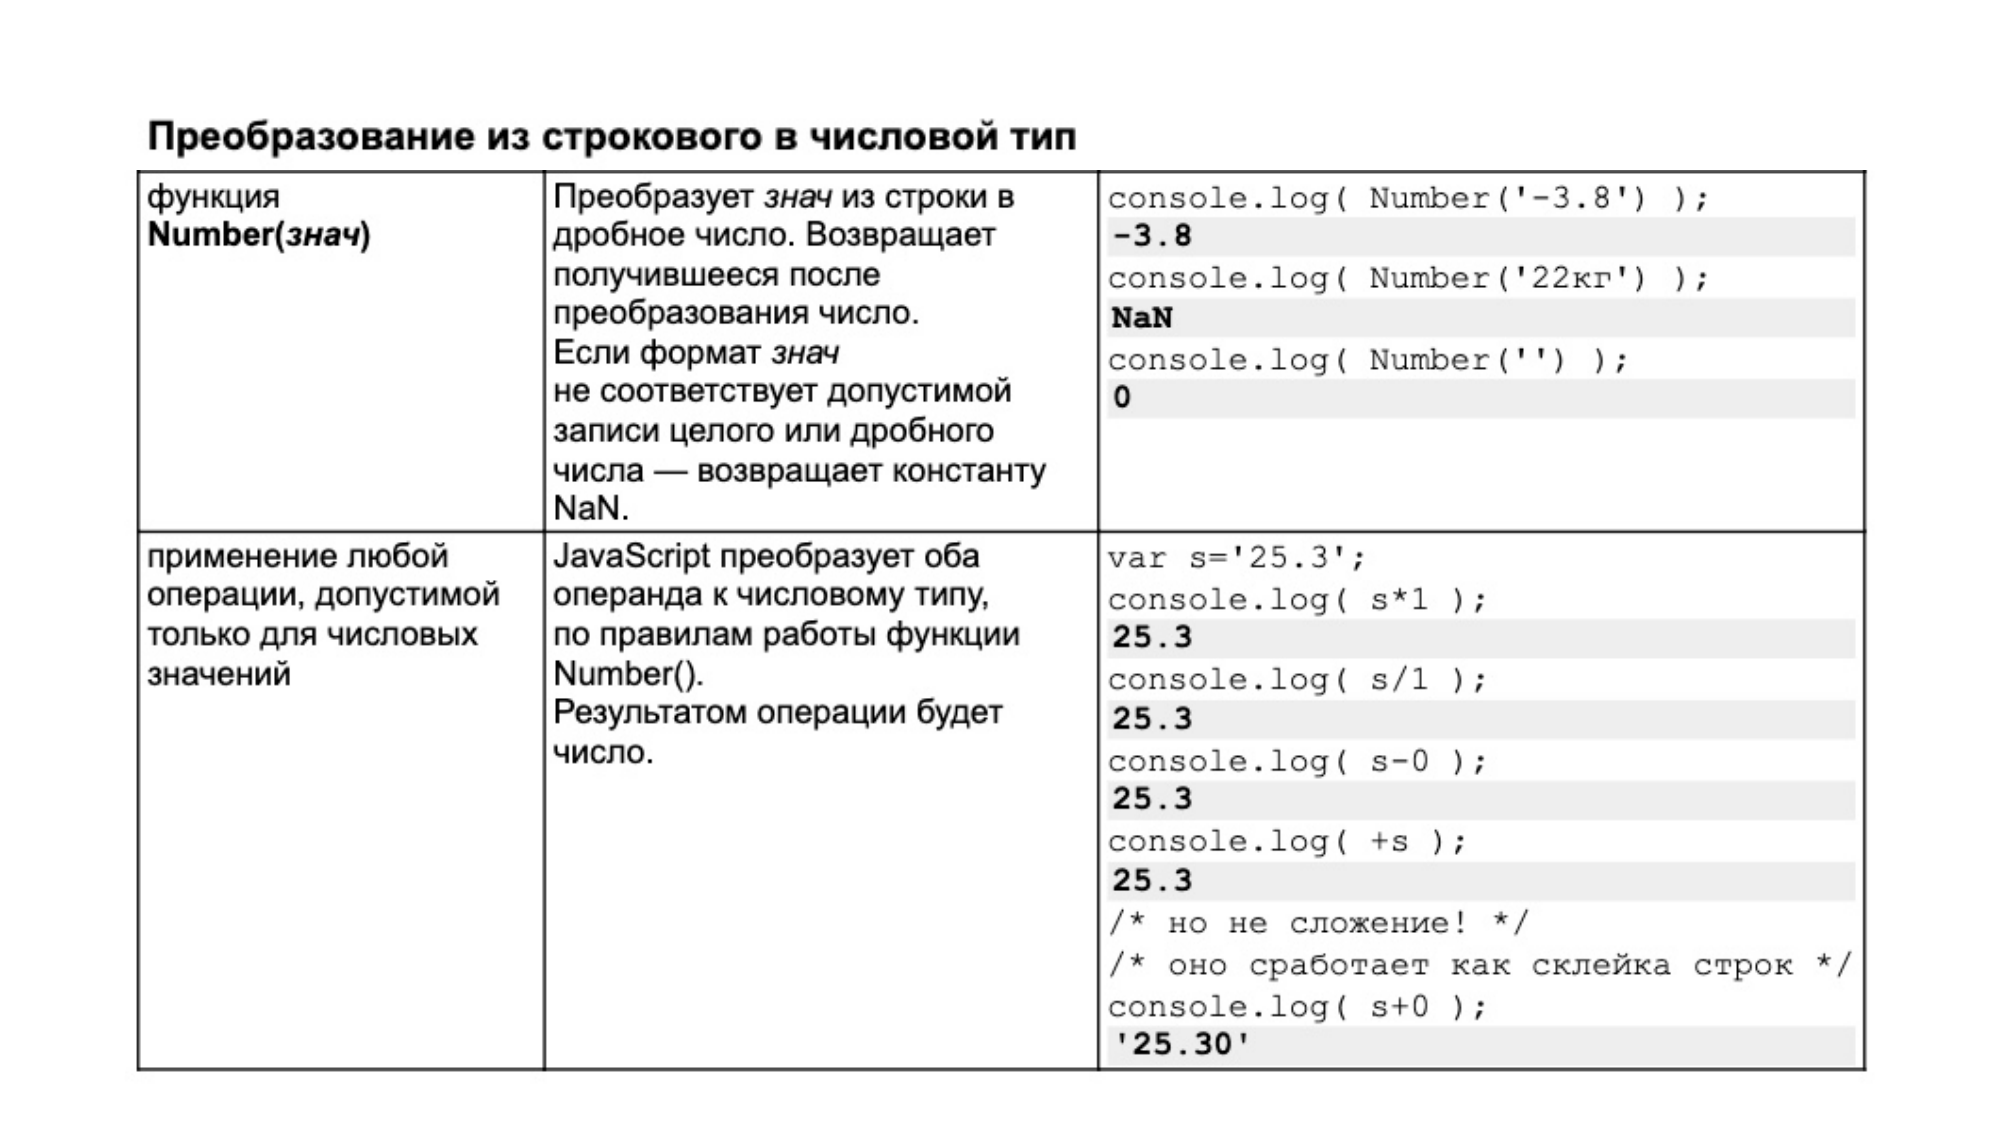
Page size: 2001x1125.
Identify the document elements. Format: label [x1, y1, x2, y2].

list [137, 102, 1113, 170]
picture [124, 170, 1888, 1087]
